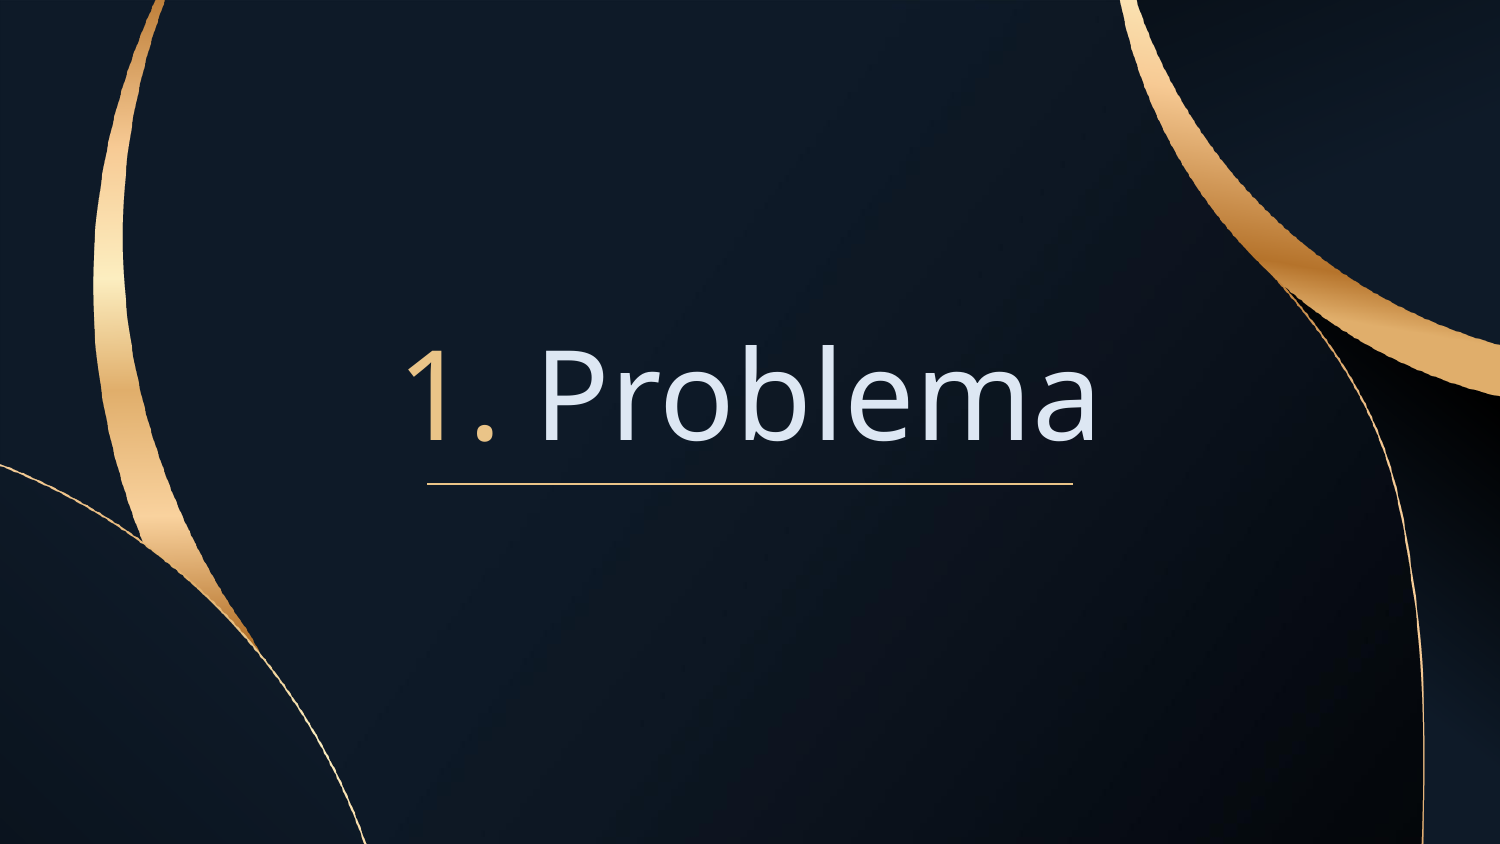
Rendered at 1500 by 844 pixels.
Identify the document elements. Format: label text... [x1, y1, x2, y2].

title 1. Problema [360, 322, 1140, 459]
picture [0, 0, 1500, 844]
